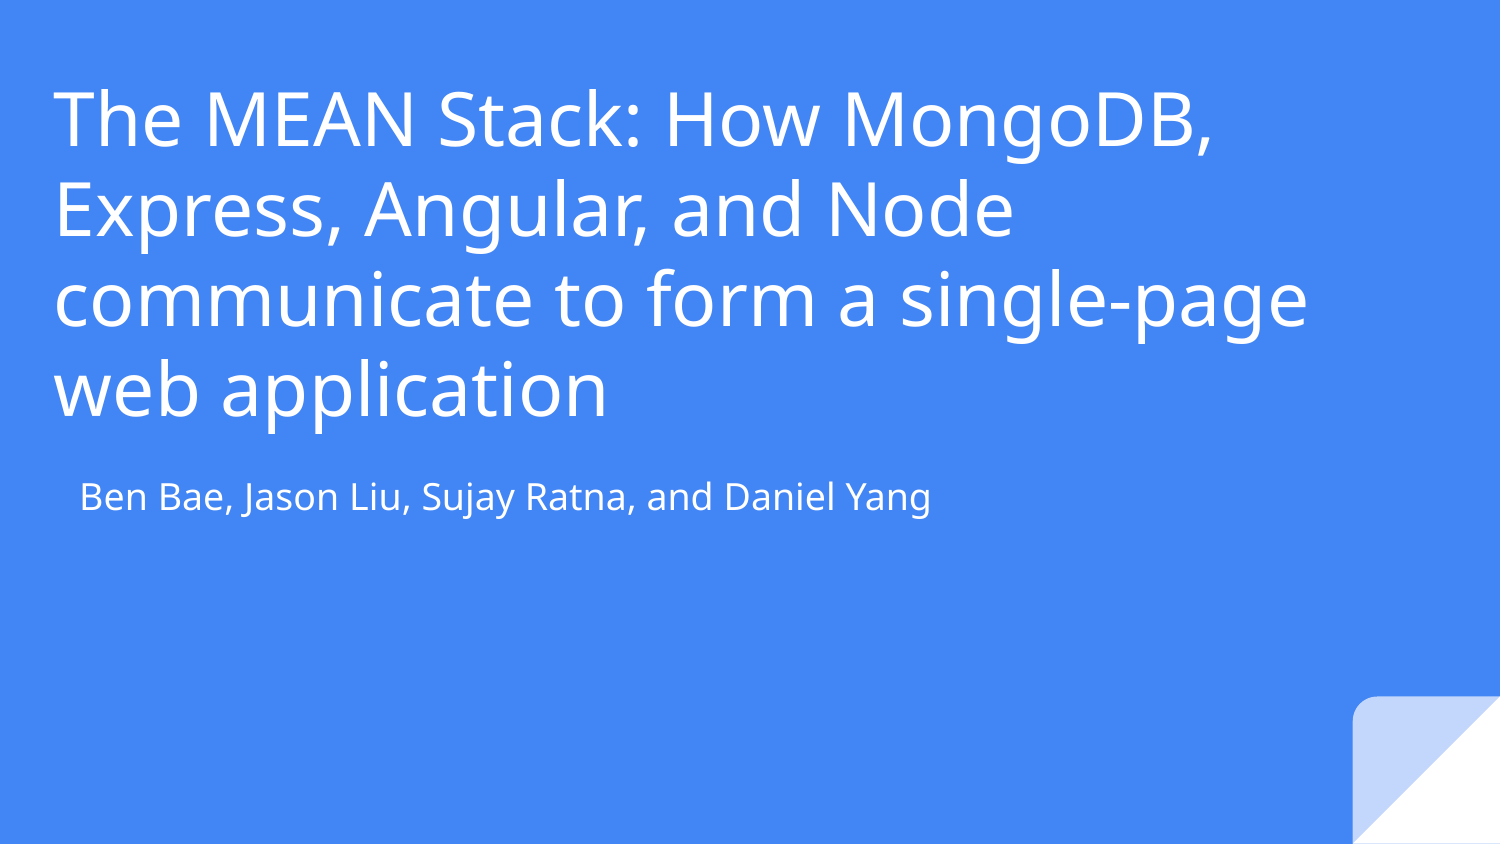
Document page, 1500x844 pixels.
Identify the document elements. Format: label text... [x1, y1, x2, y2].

title The MEAN Stack: How MongoDB, Express, Angular, and Node communicate to form a single-page web application [39, 293, 1388, 447]
subtitle Ben Bae, Jason Liu, Sujay Ratna, and Daniel Yang [64, 457, 1413, 529]
